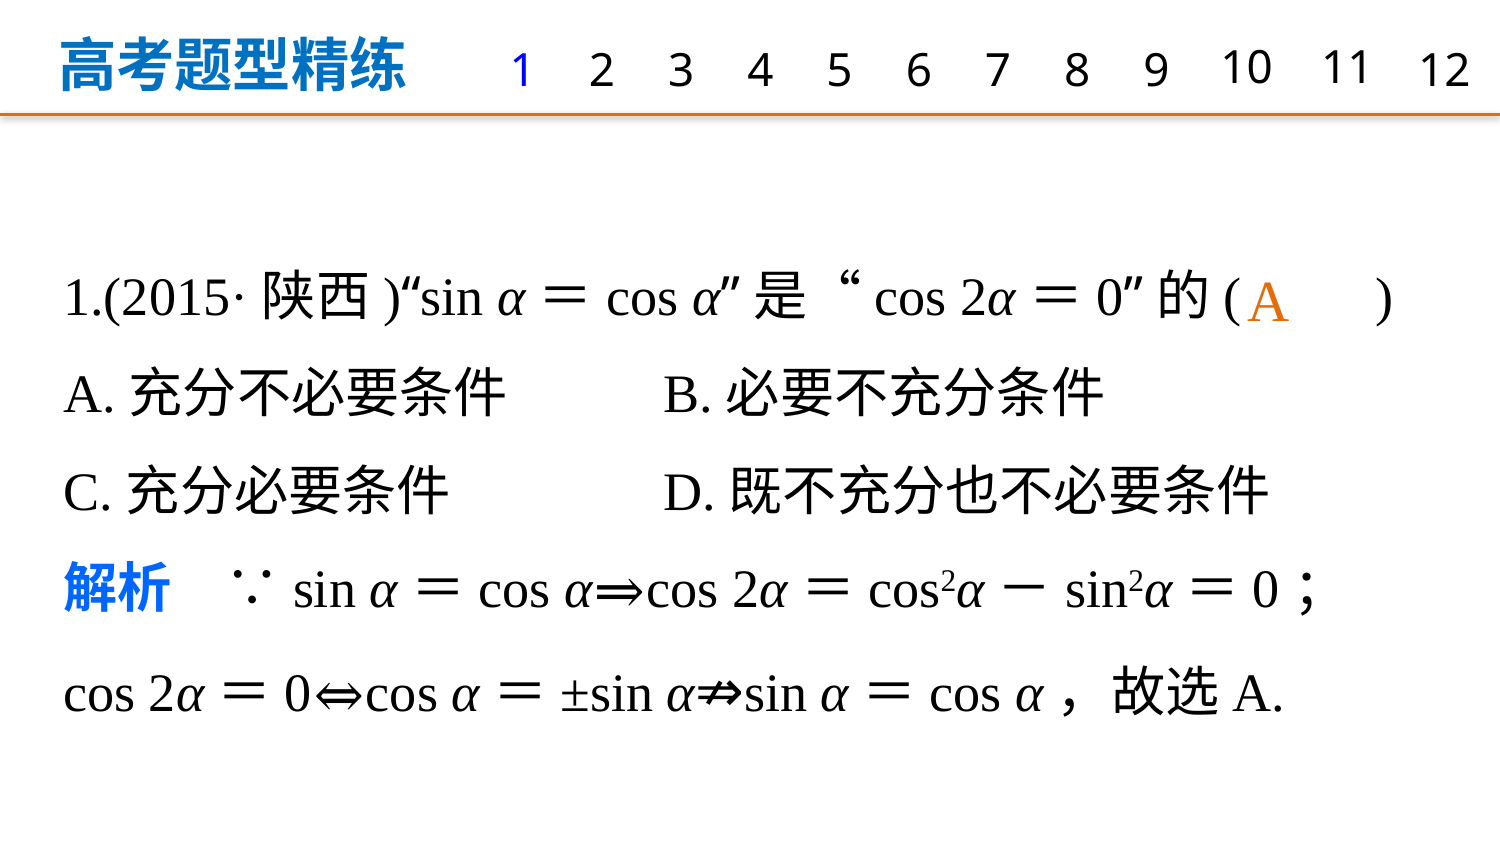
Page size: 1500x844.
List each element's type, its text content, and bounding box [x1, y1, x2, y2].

text_box 4 [725, 36, 796, 106]
text_box 10 [1201, 36, 1293, 101]
text_box 8 [1042, 36, 1113, 106]
text_box 6 [884, 36, 954, 106]
text_box 11 [1301, 36, 1394, 101]
text_box 1.(2015·陕西)“sin α＝cos α”是“cos 2α＝0”的( ) A.充分不必要条件 B.必要不充分条件 C.充分必要条件 D.既不充分也不必要条件 解析 ∵sin α＝cos α⇒cos 2α＝cos2α－sin2α＝0； cos 2α＝0⇔cos α＝±sin α⇏sin α＝cos α，故选A. [48, 221, 1459, 731]
text_box A [1232, 221, 1305, 341]
text_box 5 [804, 36, 875, 106]
text_box 9 [1121, 36, 1192, 106]
text_box 1 [488, 36, 558, 106]
text_box 3 [646, 36, 716, 106]
text_box 7 [963, 36, 1033, 106]
text_box 高考题型精练 [43, 20, 423, 105]
text_box 12 [1402, 36, 1486, 106]
text_box 2 [567, 36, 637, 106]
